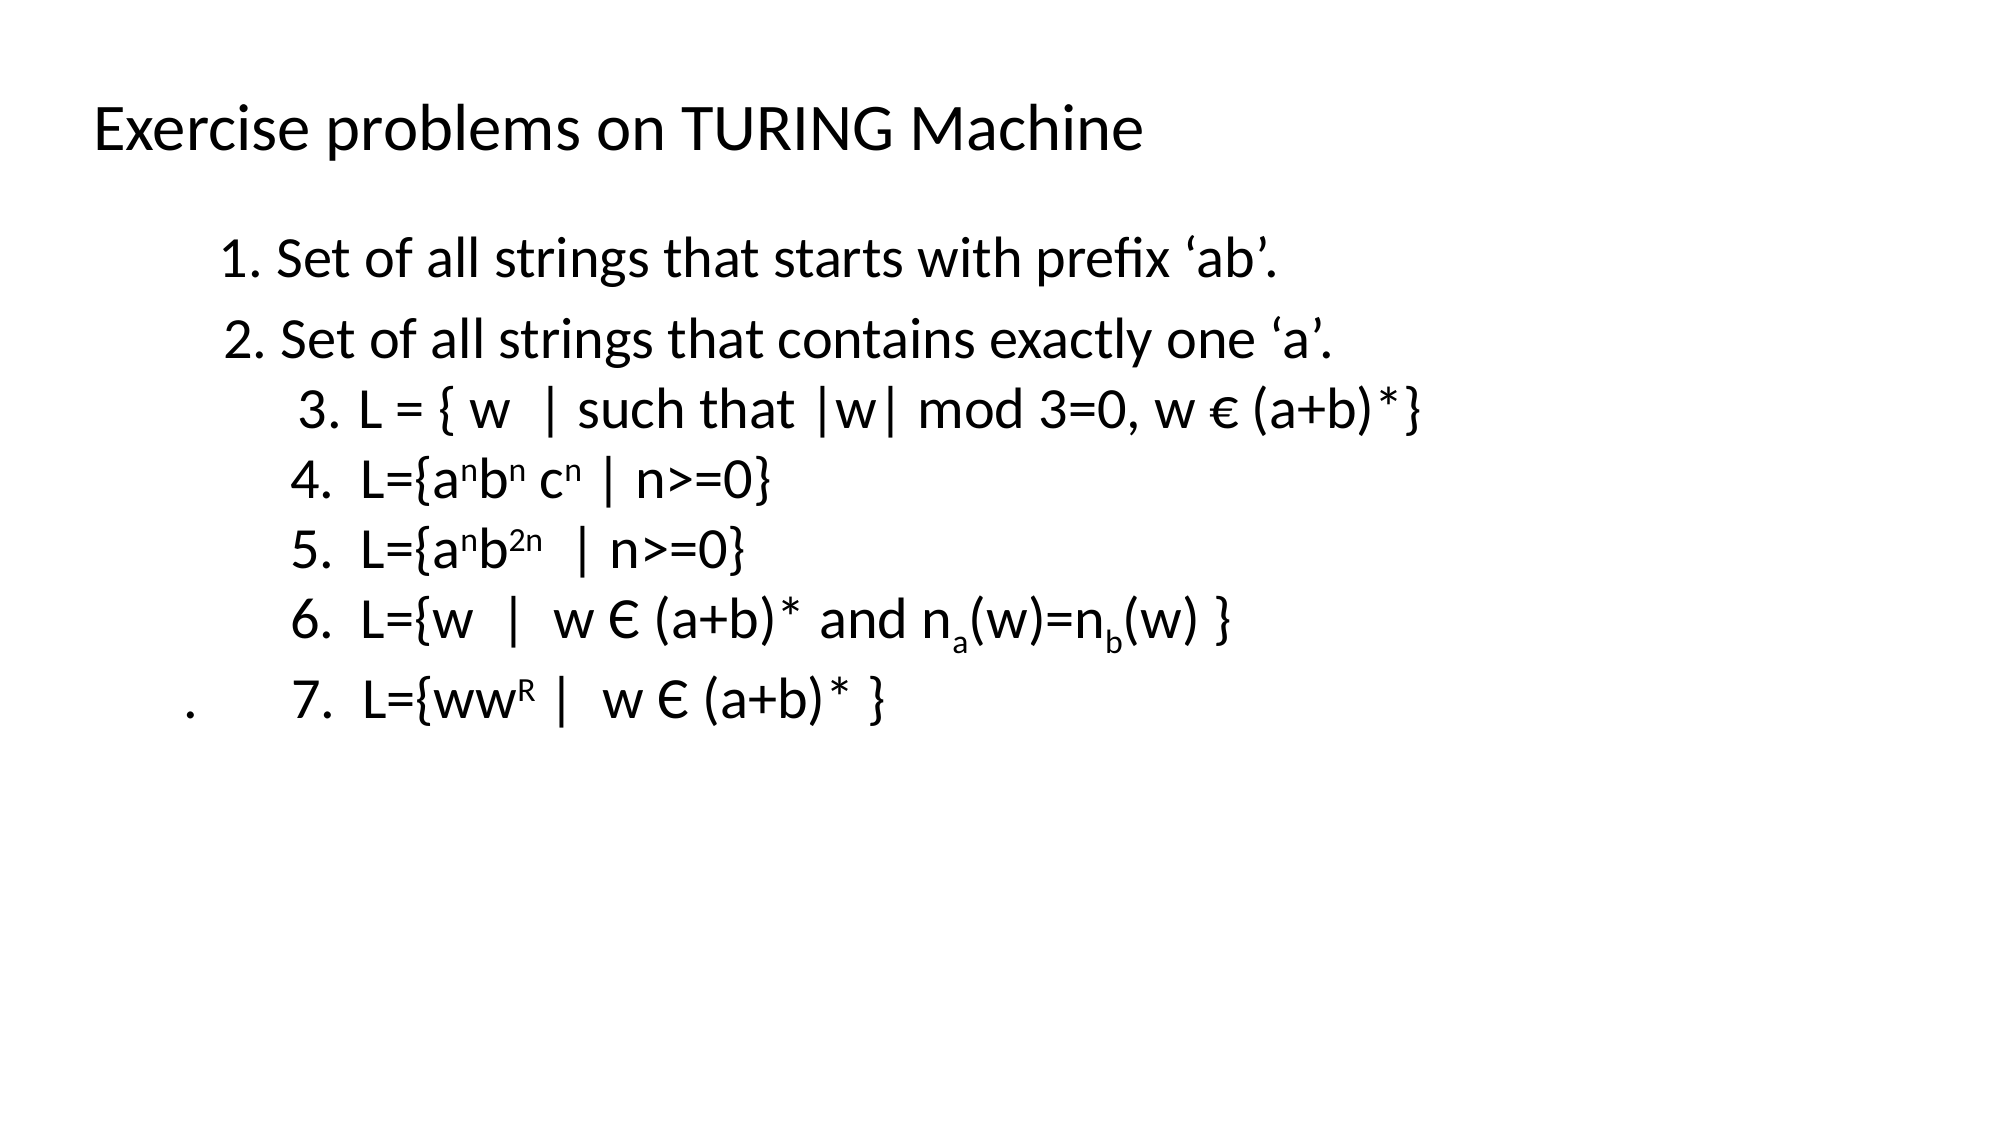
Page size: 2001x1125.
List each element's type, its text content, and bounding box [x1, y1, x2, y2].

text_box Exercise problems on TURING Machine [78, 76, 1761, 171]
text_box 1. Set of all strings that starts with prefix ‘ab’. 2. Set of all strings that contains exactly one ‘a’. 3. L = { w | such that |w| mod 3=0, w € (a+b)*} 4. L={anbn cn | n>=0} 5. L={anb2n | n>=0} 6. L={w | w Є (a+b)* and na(w)=nb(w) } . 7. L={wwR | w Є (a+b)* } [80, 211, 1644, 808]
